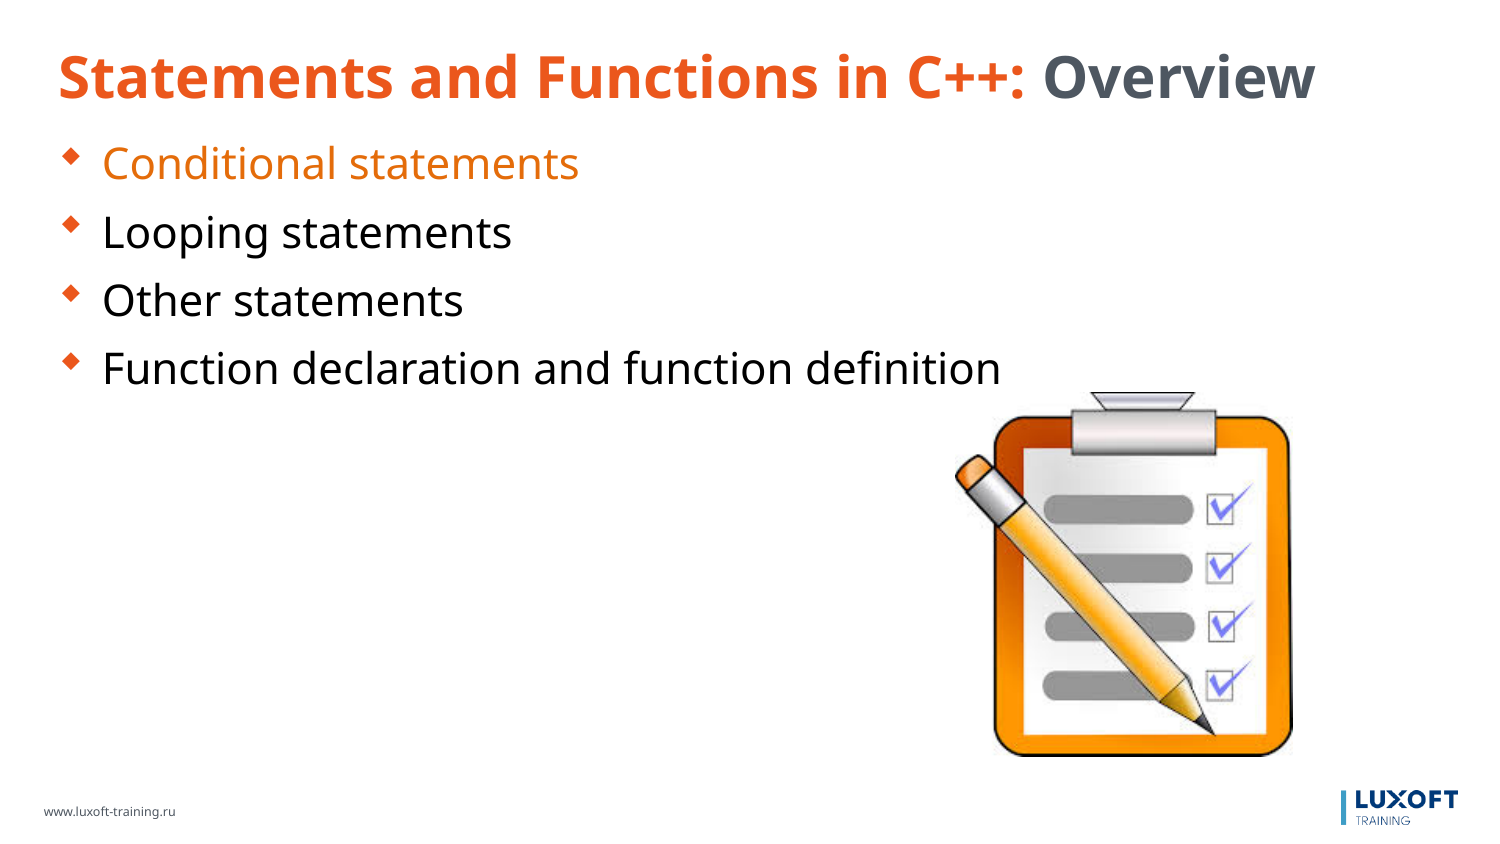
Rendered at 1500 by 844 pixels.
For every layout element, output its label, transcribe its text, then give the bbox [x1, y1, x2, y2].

picture [955, 392, 1293, 757]
text_box Conditional statements Looping statements Other statements Function declaration and function definition [46, 114, 1396, 504]
text_box Statements and Functions in C++: Overview [47, 45, 1457, 107]
picture [1341, 790, 1458, 825]
